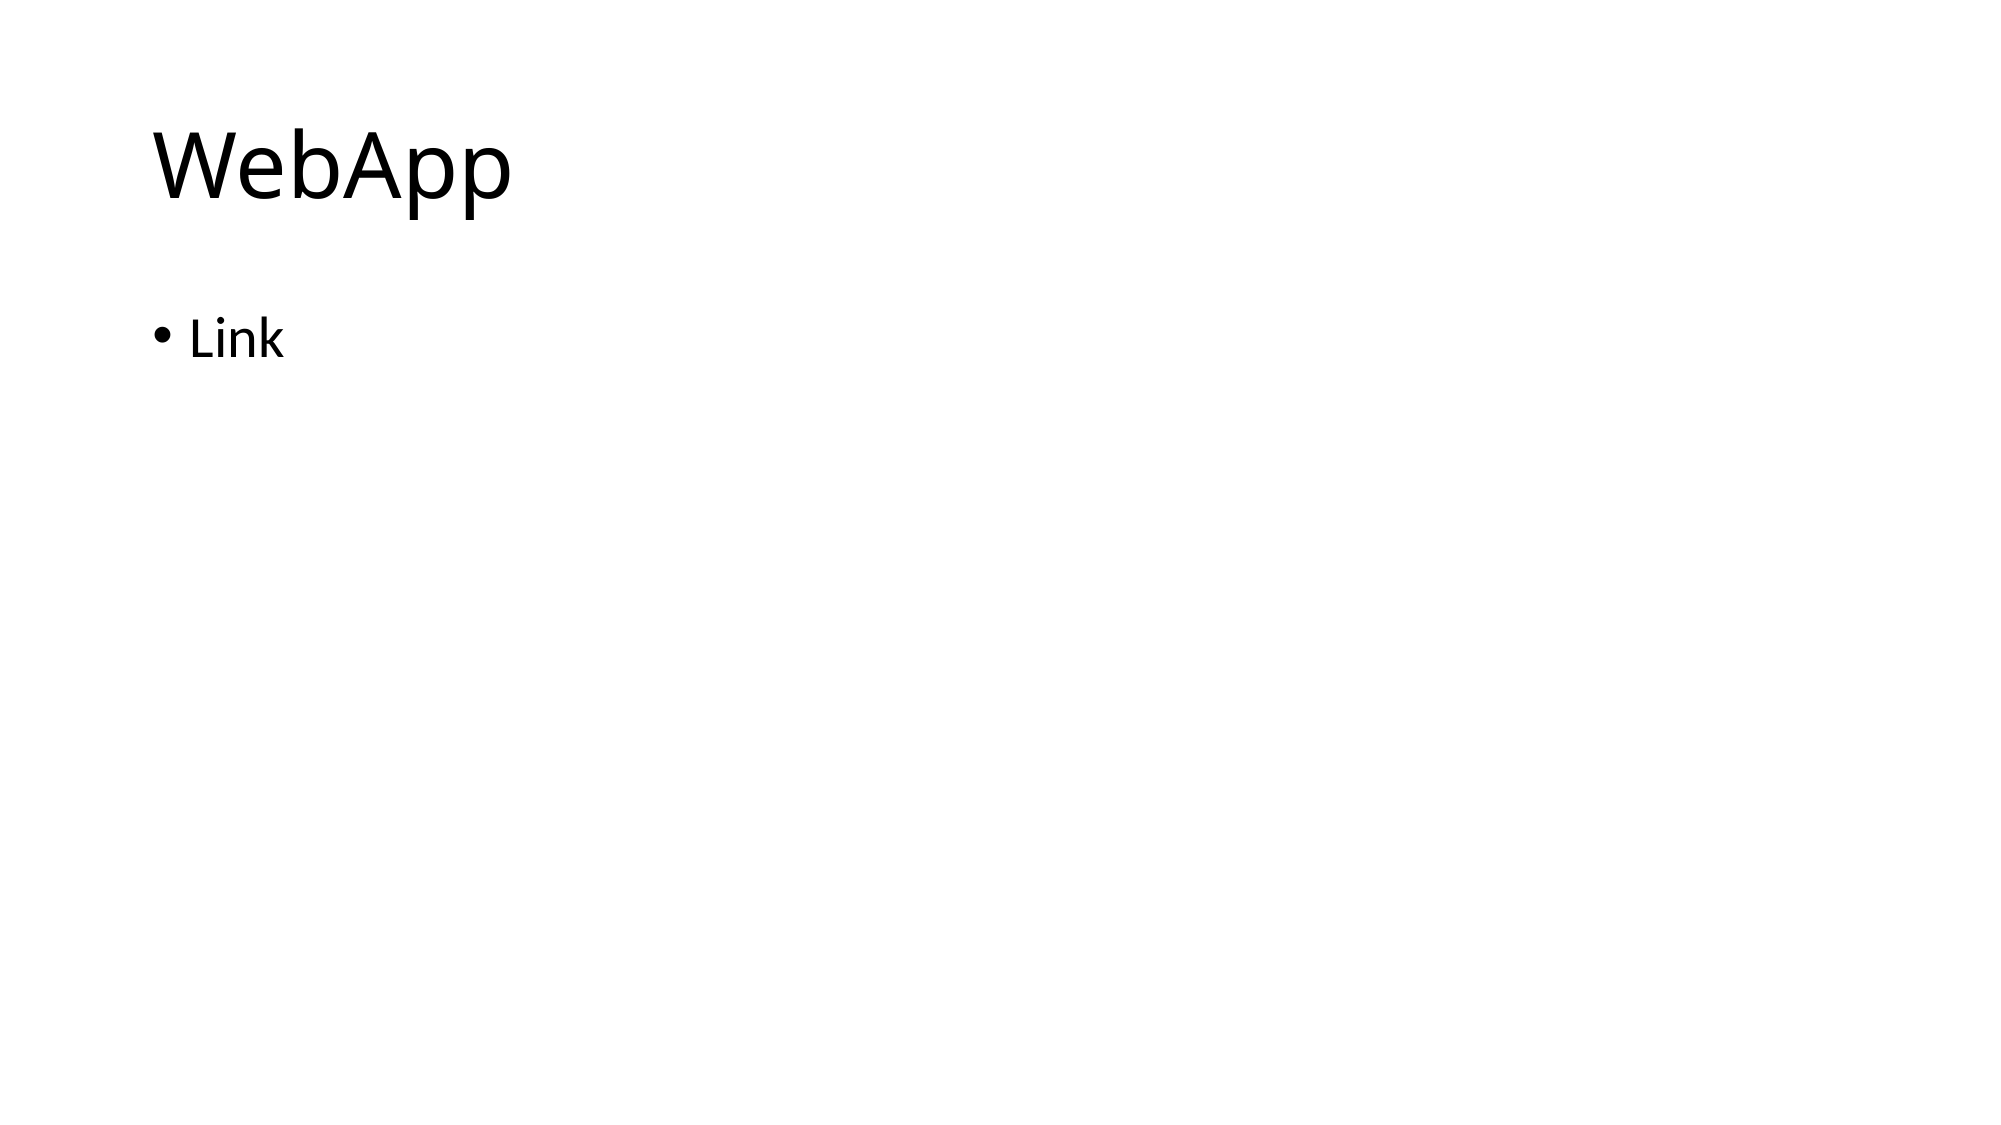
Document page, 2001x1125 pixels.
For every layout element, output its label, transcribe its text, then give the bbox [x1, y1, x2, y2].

title WebApp [137, 59, 1863, 278]
list Link [137, 299, 1863, 1014]
